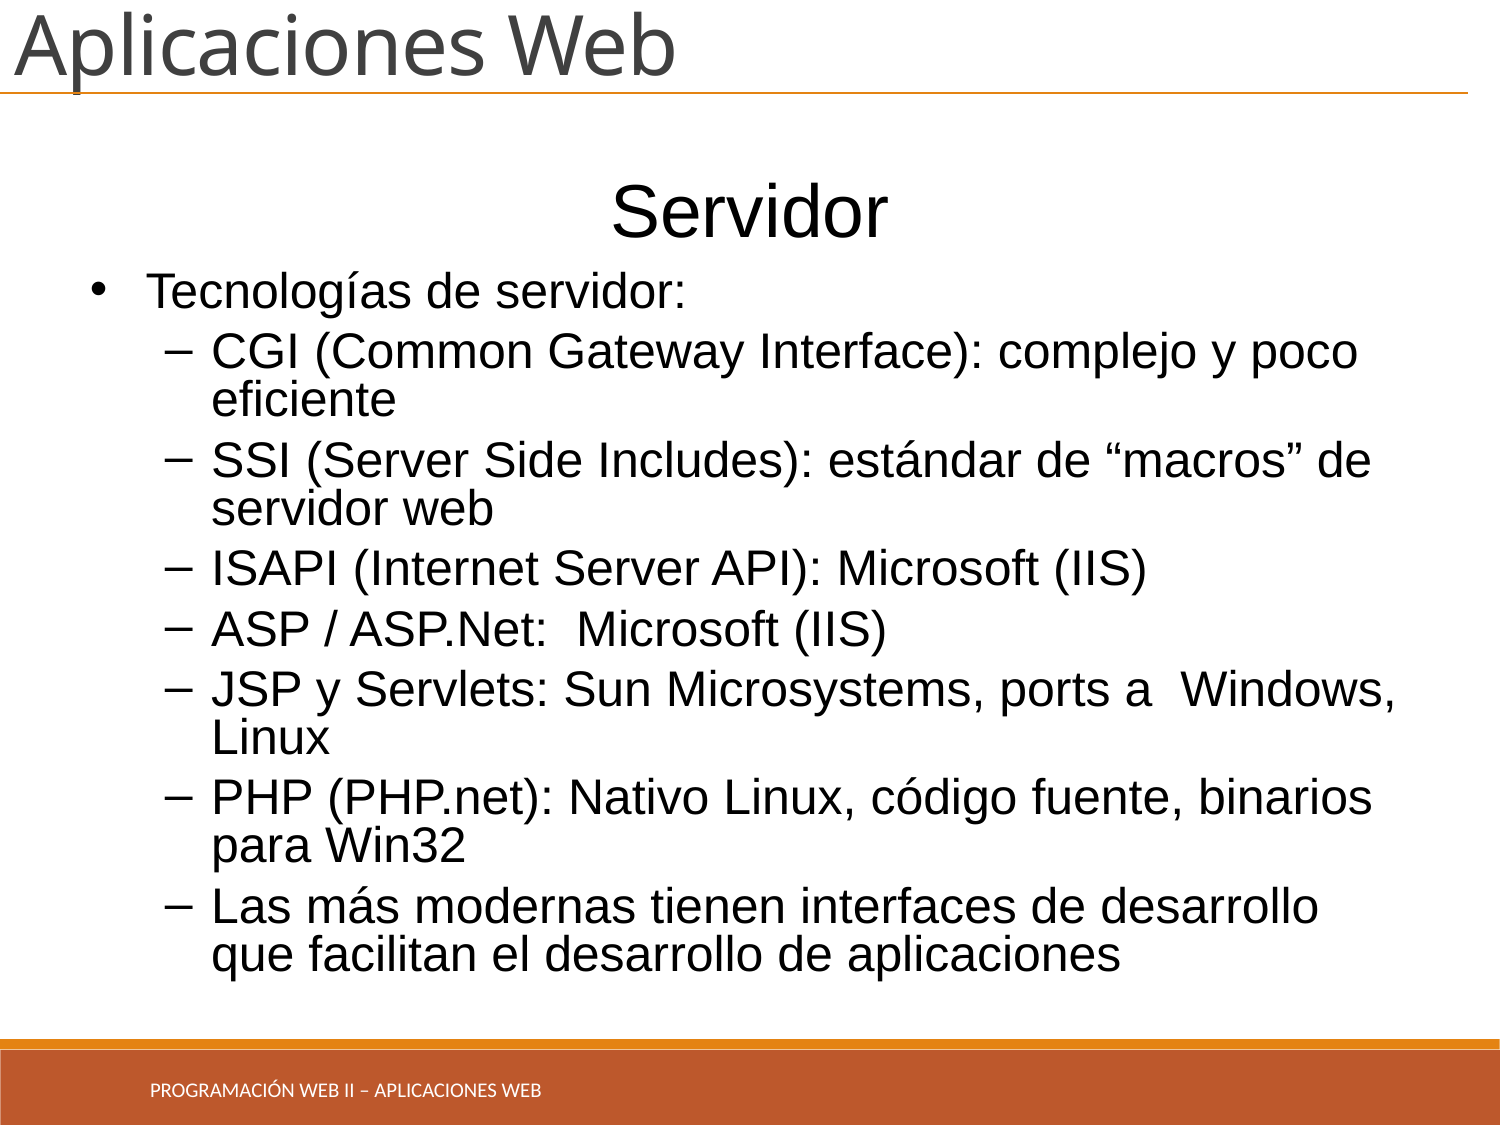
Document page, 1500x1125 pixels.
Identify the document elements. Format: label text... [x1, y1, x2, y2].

text_box Tecnologías de servidor: CGI (Common Gateway Interface): complejo y poco eficiente SSI (Server Side Includes): estándar de “macros” de servidor web ISAPI (Internet Server API): Microsoft (IIS) ASP / ASP.Net: Microsoft (IIS) JSP y Servlets: Sun Microsystems, ports a Windows, Linux PHP (PHP.net): Nativo Linux, código fuente, binarios para Win32 Las más modernas tienen interfaces de desarrollo que facilitan el desarrollo de aplicaciones [74, 262, 1425, 876]
text_box Aplicaciones Web [0, 0, 1500, 108]
text_box Servidor [74, 153, 1425, 262]
footer Programación Web II – Aplicaciones WEb [135, 1059, 729, 1120]
